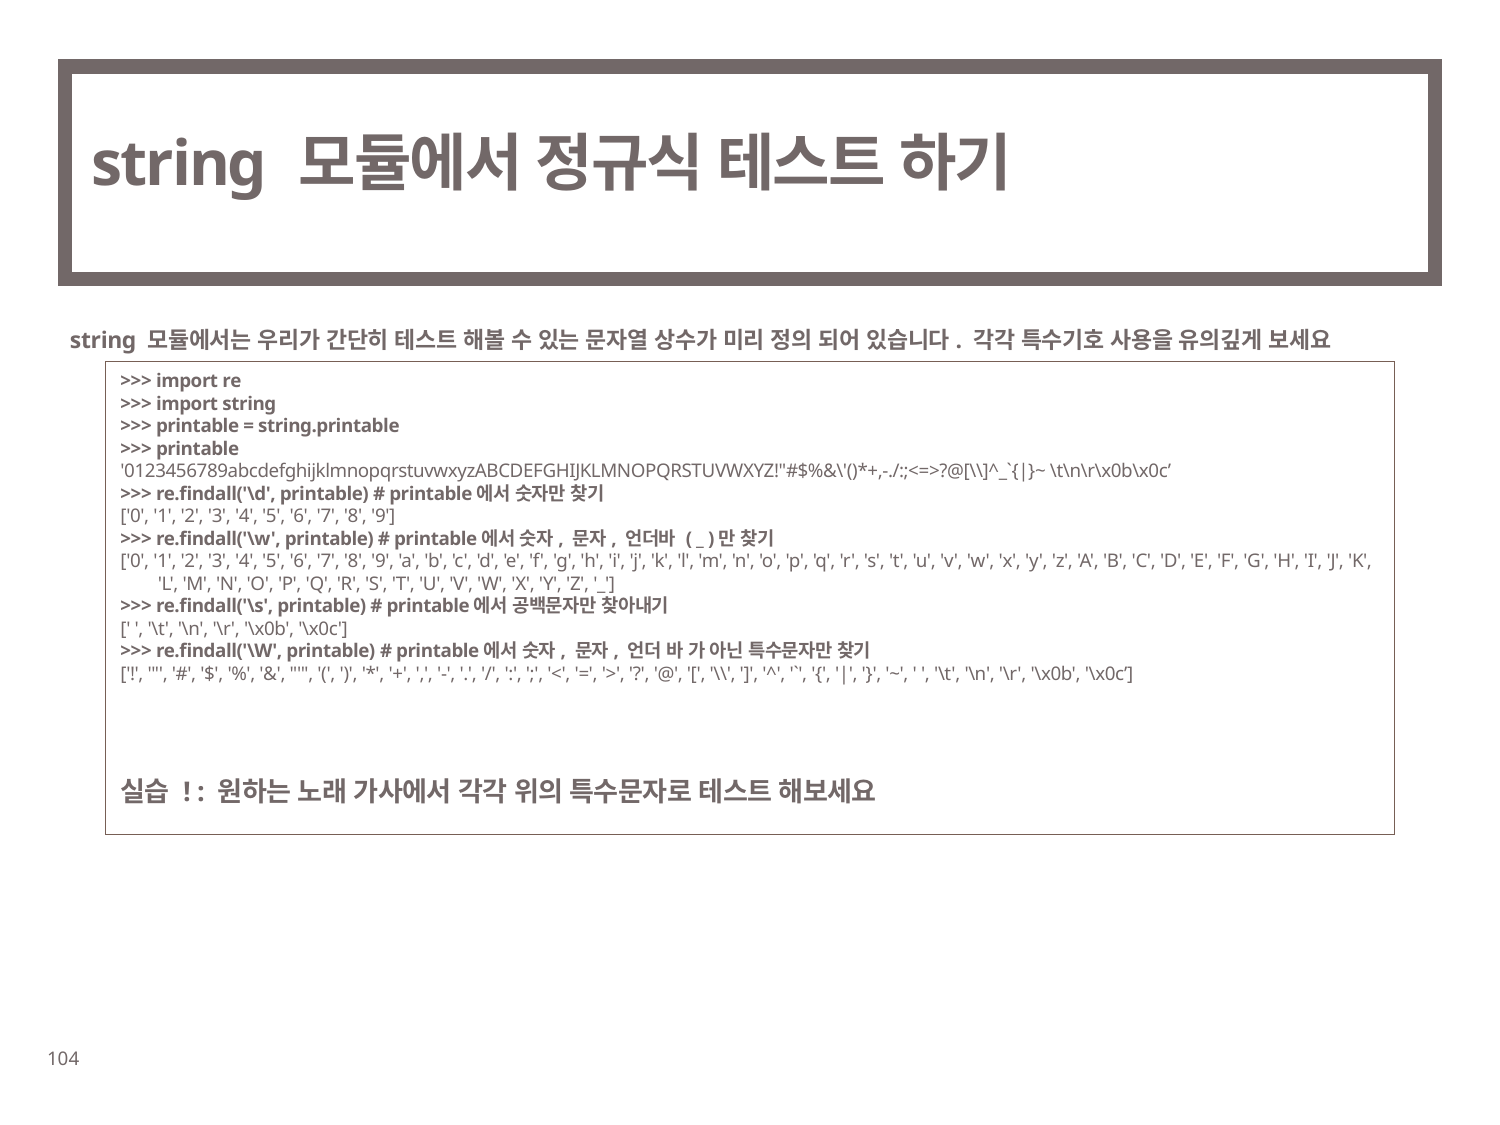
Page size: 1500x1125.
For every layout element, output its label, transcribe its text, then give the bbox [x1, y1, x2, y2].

text_box >>> import re >>> import string >>> printable = string.printable >>> printable '0123456789abcdefghijklmnopqrstuvwxyzABCDEFGHIJKLMNOPQRSTUVWXYZ!"#$%&\'()*+,-./:;<=>?@[\\]^_`{|}~ \t\n\r\x0b\x0c’ >>> re.findall('\d', printable) # printable에서 숫자만 찾기 ['0', '1', '2', '3', '4', '5', '6', '7', '8', '9'] >>> re.findall('\w', printable) # printable에서 숫자, 문자, 언더바 ( _ )만 찾기 ['0', '1', '2', '3', '4', '5', '6', '7', '8', '9', 'a', 'b', 'c', 'd', 'e', 'f', 'g', 'h', 'i', 'j', 'k', 'l', 'm', 'n', 'o', 'p', 'q', 'r', 's', 't', 'u', 'v', 'w', 'x', 'y', 'z', 'A', 'B', 'C', 'D', 'E', 'F', 'G', 'H', 'I', 'J', 'K', 'L', 'M', 'N', 'O', 'P', 'Q', 'R', 'S', 'T', 'U', 'V', 'W', 'X', 'Y', 'Z', '_'] >>> re.findall('\s', printable) # printable에서 공백문자만 찾아내기 [' ', '\t', '\n', '\r', '\x0b', '\x0c'] >>> re.findall('\W', printable) # printable에서 숫자, 문자, 언더 바 가 아닌 특수문자만 찾기 ['!', '"', '#', '$', '%', '&', "'", '(', ')', '*', '+', ',', '-', '.', '/', ':', ';', '<', '=', '>', '?', '@', '[', '\\', ']', '^', '`', '{', '|', '}', '~', ' ', '\t', '\n', '\r', '\x0b', '\x0c’] 실습 ! : 원하는 노래 가사에서 각각 위의 특수문자로 테스트 해보세요 [105, 361, 1395, 835]
text_box string 모듈에서는 우리가 간단히 테스트 해볼 수 있는 문자열 상수가 미리 정의 되어 있습니다. 각각 특수기호 사용을 유의깊게 보세요 [54, 304, 1436, 362]
text_box [63, 64, 1437, 281]
